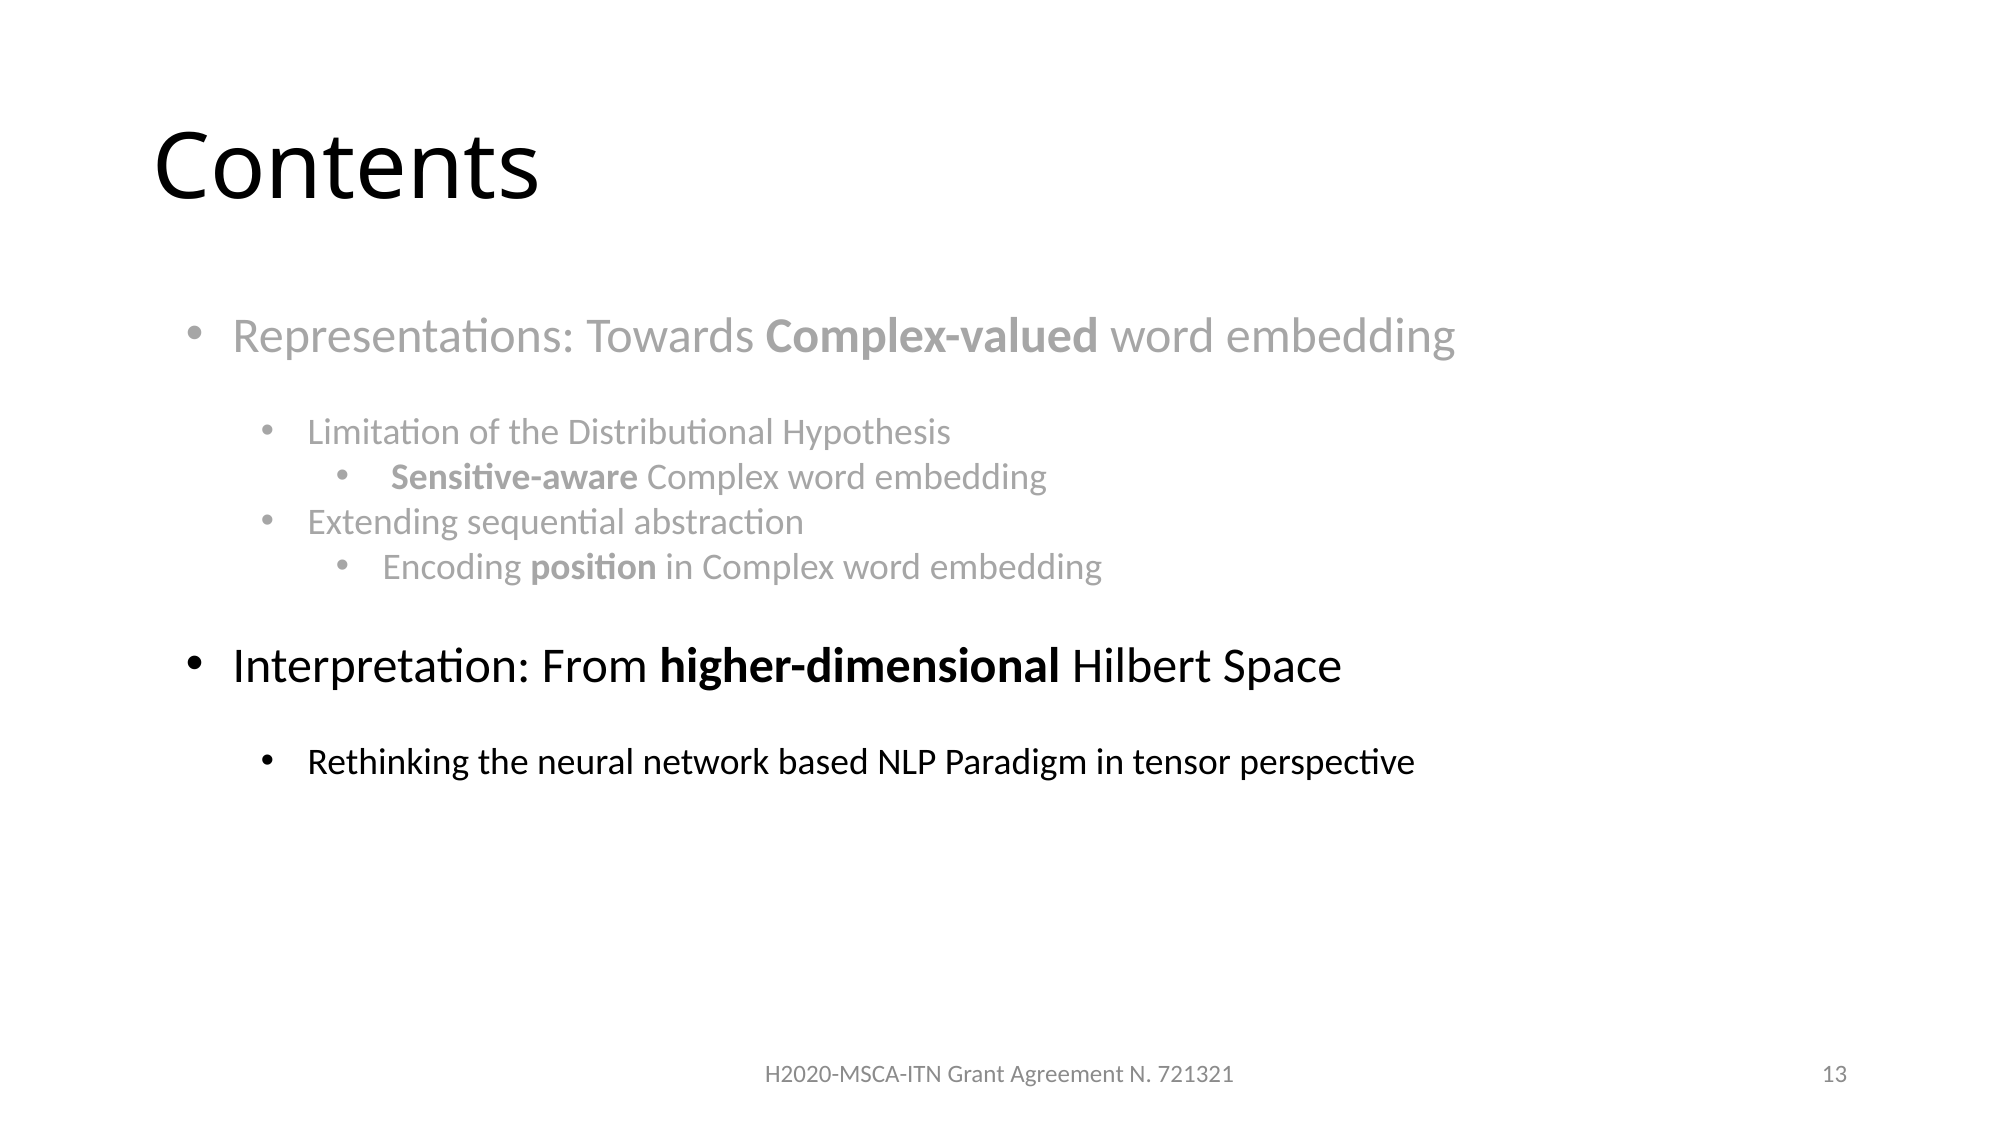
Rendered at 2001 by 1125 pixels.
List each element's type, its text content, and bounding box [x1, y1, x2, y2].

slide_number 12 [1412, 1042, 1863, 1103]
title Contents [137, 59, 1863, 278]
text_box Representations: Towards Complex-valued word embedding Limitation of the Distributional Hypothesis Sensitive-aware Complex word embedding Extending sequential abstraction Encoding position in Complex word embedding Interpretation: From higher-dimensional Hilbert Space Rethinking the neural network based NLP Paradigm in tensor perspective [171, 294, 1823, 925]
footer H2020-MSCA-ITN Grant Agreement N. 721321 [662, 1042, 1338, 1103]
